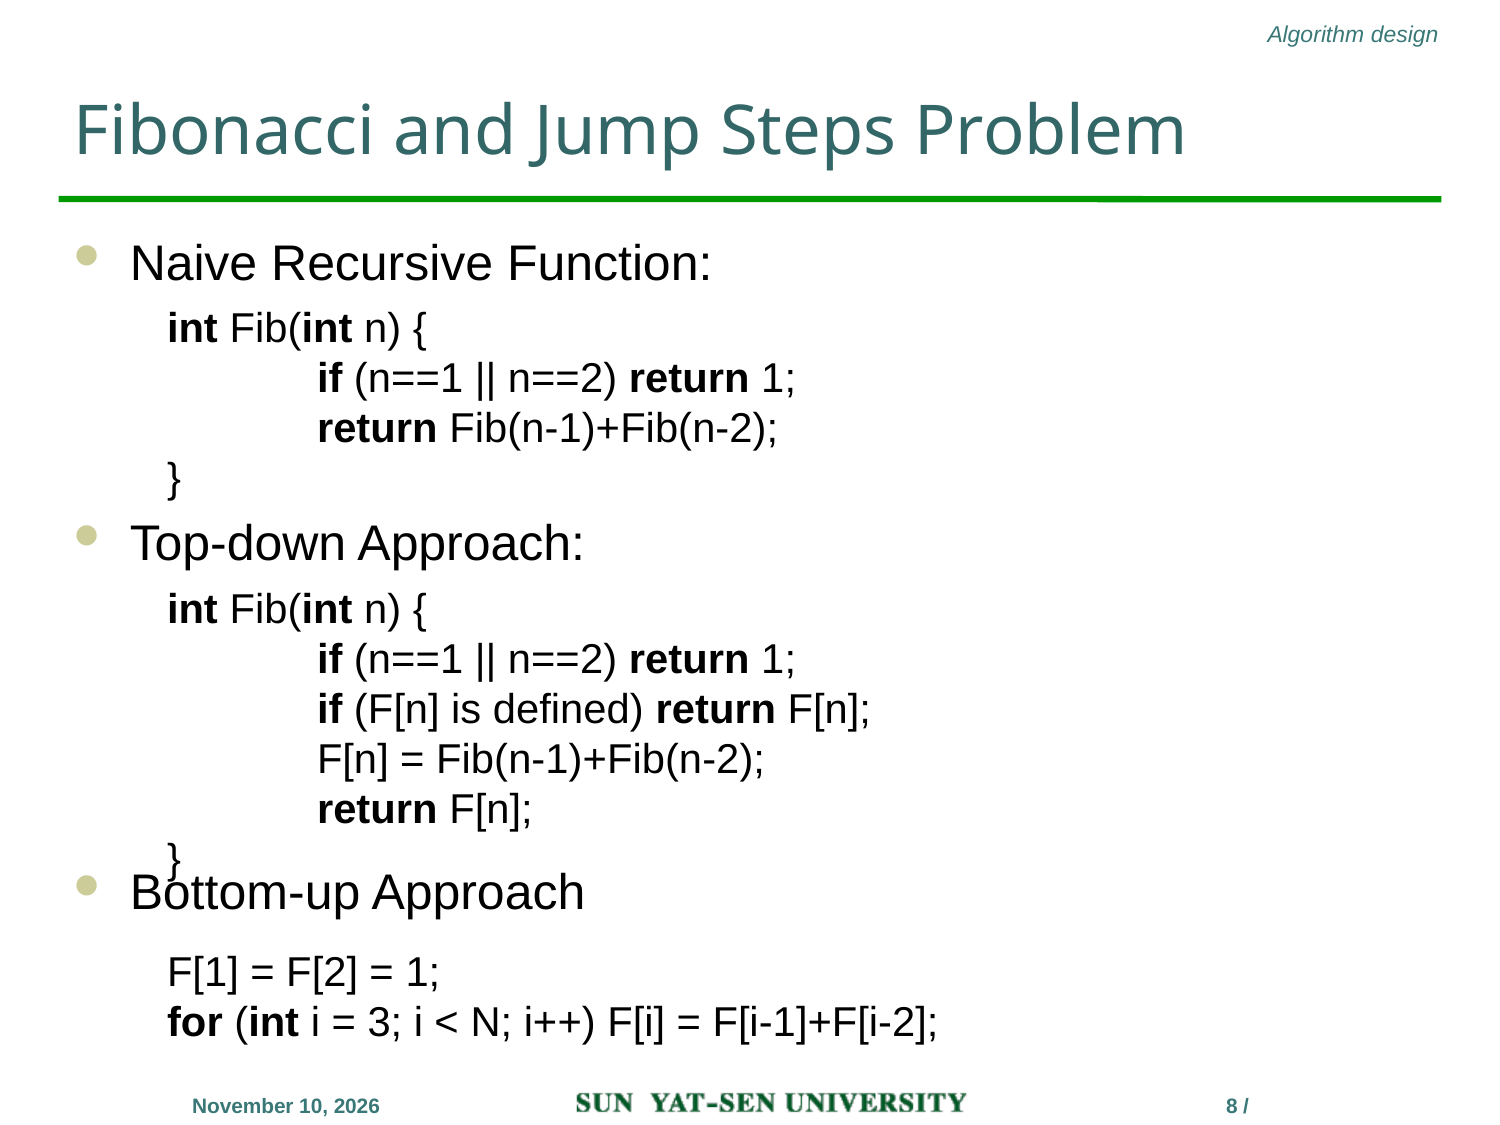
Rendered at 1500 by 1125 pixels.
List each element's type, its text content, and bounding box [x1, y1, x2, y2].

text_box F[1] = F[2] = 1; for (int i = 3; i < N; i++) F[i] = F[i-1]+F[i-2]; [152, 937, 1243, 1053]
text_box int Fib(int n) { if (n==1 || n==2) return 1; if (F[n] is defined) return F[n]; F[n] = Fib(n-1)+Fib(n-2); return F[n]; } [152, 574, 903, 889]
title Fibonacci and Jump Steps Problem [58, 34, 1442, 176]
picture [566, 1079, 973, 1125]
list Naive Recursive Function: Top-down Approach: Bottom-up Approach [58, 222, 1442, 1079]
text_box int Fib(int n) { if (n==1 || n==2) return 1; return Fib(n-1)+Fib(n-2); } [152, 292, 903, 508]
